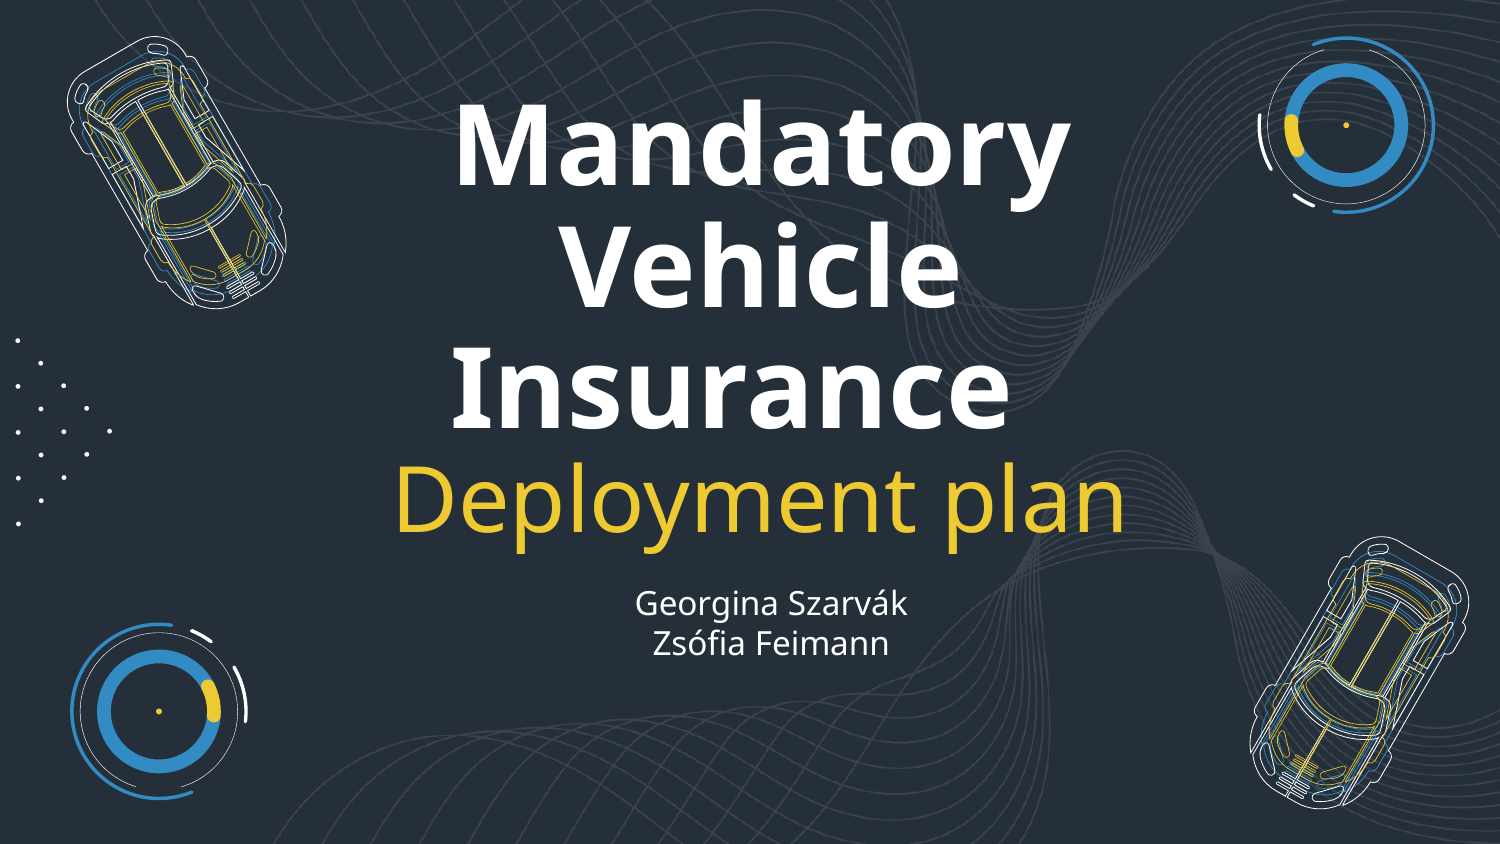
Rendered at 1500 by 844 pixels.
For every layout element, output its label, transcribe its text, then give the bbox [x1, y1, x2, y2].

picture [191, 288, 247, 308]
picture [254, 237, 260, 261]
picture [152, 239, 167, 262]
picture [146, 252, 191, 303]
picture [231, 283, 240, 289]
picture [92, 133, 108, 157]
picture [200, 132, 223, 157]
picture [131, 171, 142, 202]
picture [202, 102, 207, 111]
picture [207, 124, 225, 152]
picture [247, 232, 257, 256]
picture [143, 222, 152, 239]
picture [149, 245, 179, 282]
picture [212, 279, 232, 292]
picture [107, 85, 169, 122]
picture [108, 84, 165, 118]
picture [114, 174, 141, 221]
picture [204, 144, 221, 159]
picture [104, 137, 121, 162]
picture [172, 66, 181, 103]
picture [233, 172, 245, 187]
picture [149, 45, 167, 52]
picture [255, 185, 260, 194]
picture [196, 293, 223, 301]
title Mandatory Vehicle Insurance Deployment plan [260, 98, 1262, 568]
picture [126, 174, 134, 188]
picture [157, 169, 229, 224]
picture [210, 118, 239, 164]
picture [95, 130, 116, 164]
picture [144, 100, 168, 110]
picture [185, 79, 201, 103]
picture [114, 143, 127, 166]
picture [204, 93, 259, 184]
picture [153, 95, 170, 102]
picture [249, 285, 260, 294]
picture [121, 111, 141, 128]
picture [194, 287, 217, 294]
picture [105, 158, 111, 167]
subtitle Georgina Szarvák Zsófia Feimann [445, 567, 1098, 690]
picture [137, 449, 1500, 844]
picture [139, 203, 145, 216]
picture [95, 157, 150, 248]
picture [140, 91, 168, 104]
picture [80, 53, 182, 121]
picture [160, 240, 182, 276]
picture [147, 106, 204, 182]
picture [203, 129, 215, 143]
picture [208, 190, 235, 221]
picture [184, 103, 201, 123]
picture [211, 197, 239, 226]
picture [192, 276, 217, 284]
picture [181, 67, 188, 78]
picture [118, 169, 126, 174]
picture [240, 264, 260, 282]
picture [171, 231, 227, 282]
picture [247, 184, 260, 206]
picture [149, 220, 159, 237]
picture [224, 155, 232, 165]
picture [155, 69, 167, 73]
picture [0, 0, 1500, 619]
picture [219, 170, 227, 178]
picture [145, 189, 150, 199]
picture [95, 101, 103, 112]
picture [183, 80, 202, 114]
picture [112, 103, 137, 124]
picture [99, 66, 155, 101]
picture [238, 167, 250, 183]
picture [137, 664, 207, 759]
picture [105, 94, 115, 104]
picture [102, 77, 167, 117]
picture [200, 120, 209, 126]
picture [183, 279, 189, 289]
picture [91, 100, 96, 110]
picture [213, 201, 260, 268]
picture [89, 115, 117, 141]
picture [121, 171, 137, 202]
picture [140, 181, 146, 204]
picture [184, 91, 198, 117]
picture [68, 37, 207, 153]
picture [125, 117, 182, 192]
picture [116, 117, 127, 127]
picture [187, 70, 204, 95]
picture [191, 267, 215, 278]
picture [169, 227, 208, 238]
picture [162, 179, 233, 227]
picture [83, 130, 99, 155]
picture [85, 123, 91, 134]
picture [165, 222, 205, 232]
picture [76, 85, 87, 102]
picture [246, 274, 260, 287]
